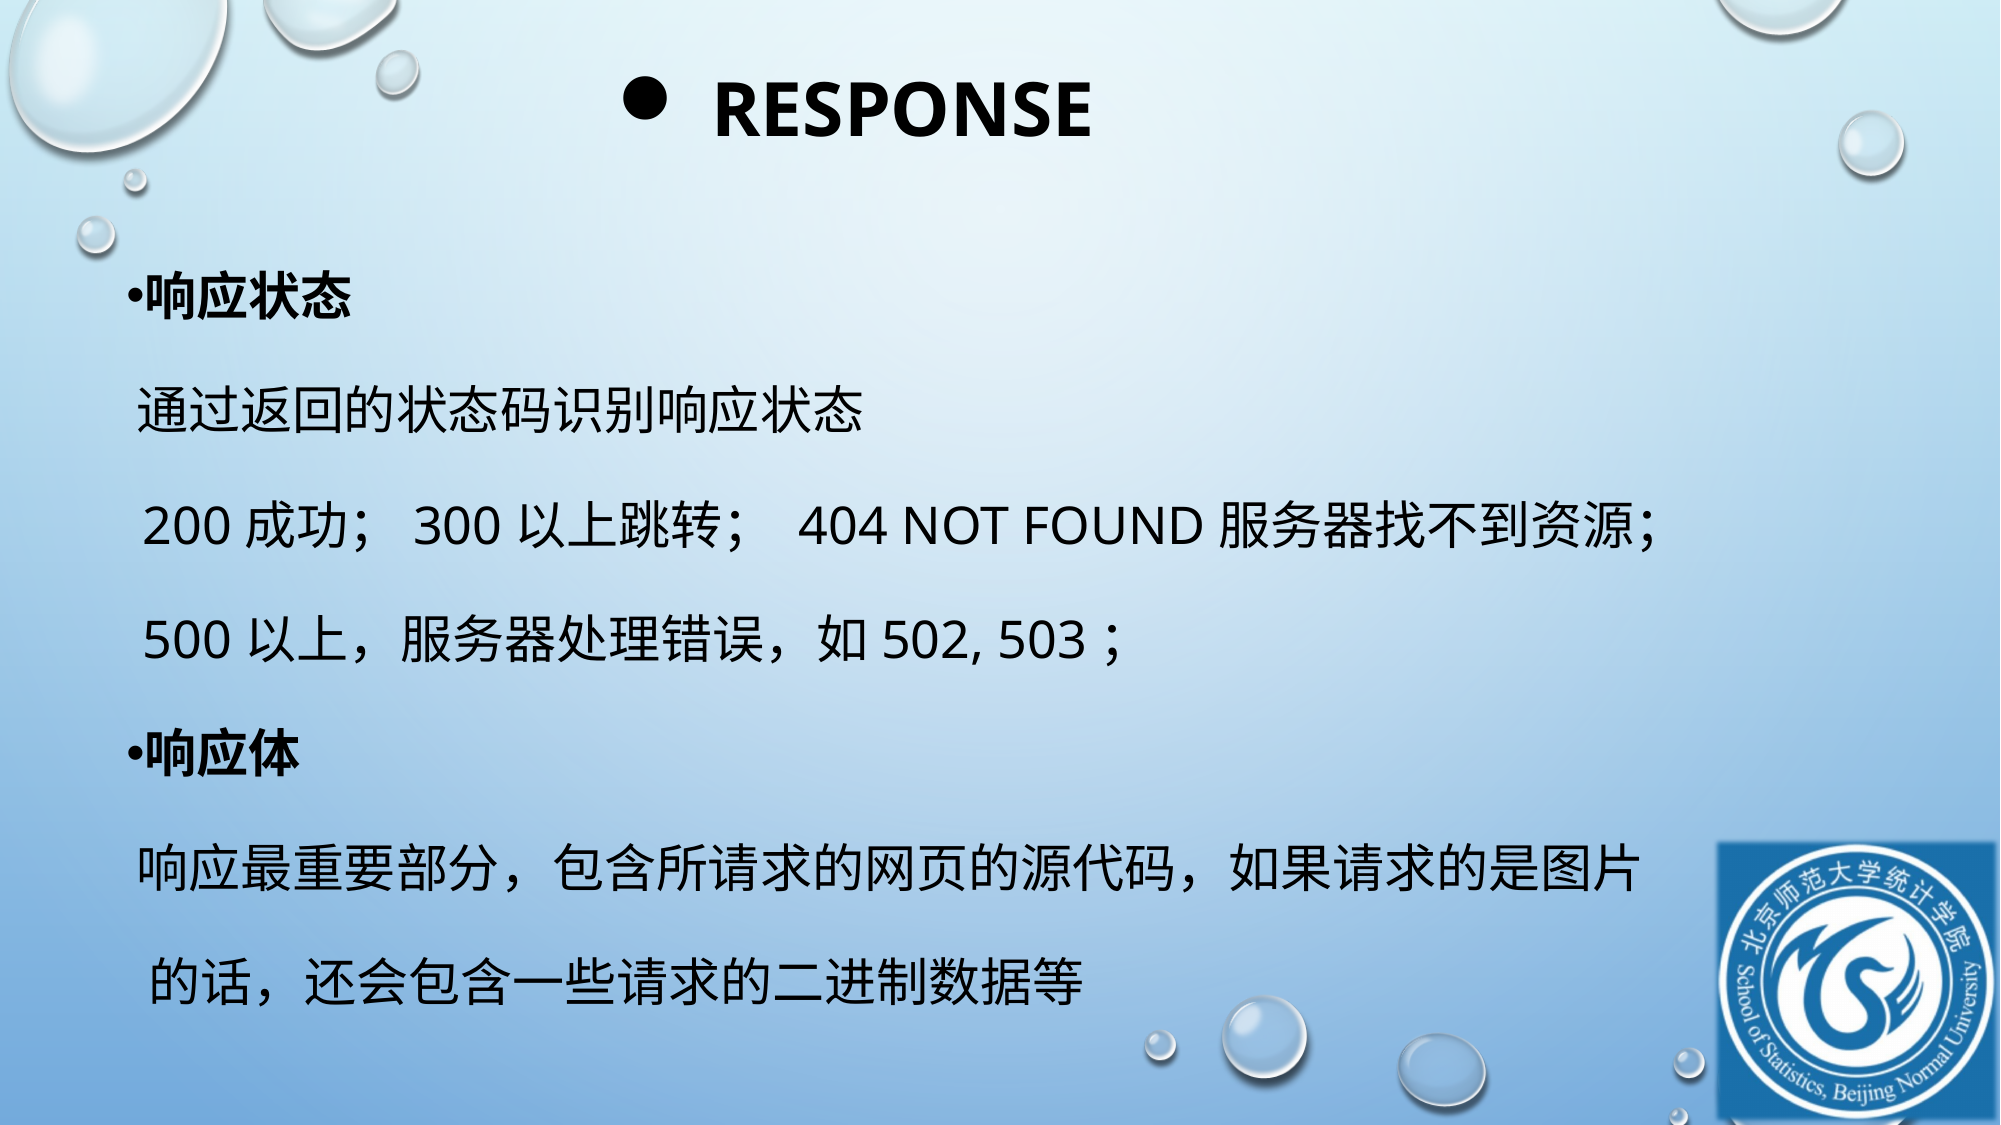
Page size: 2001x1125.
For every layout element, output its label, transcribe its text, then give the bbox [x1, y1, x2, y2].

picture [0, 0, 2000, 1125]
list 响应状态 通过返回的状态码识别响应状态 200成功；300以上跳转； 404 not found服务器找不到资源； 500以上，服务器处理错误，如502, 503； 响应体 响应最重要部分，包含所请求的网页的源代码，如果请求的是图片 的话，还会包含一些请求的二进制数据等 [73, 224, 1841, 1057]
title Response [0, 0, 1713, 225]
